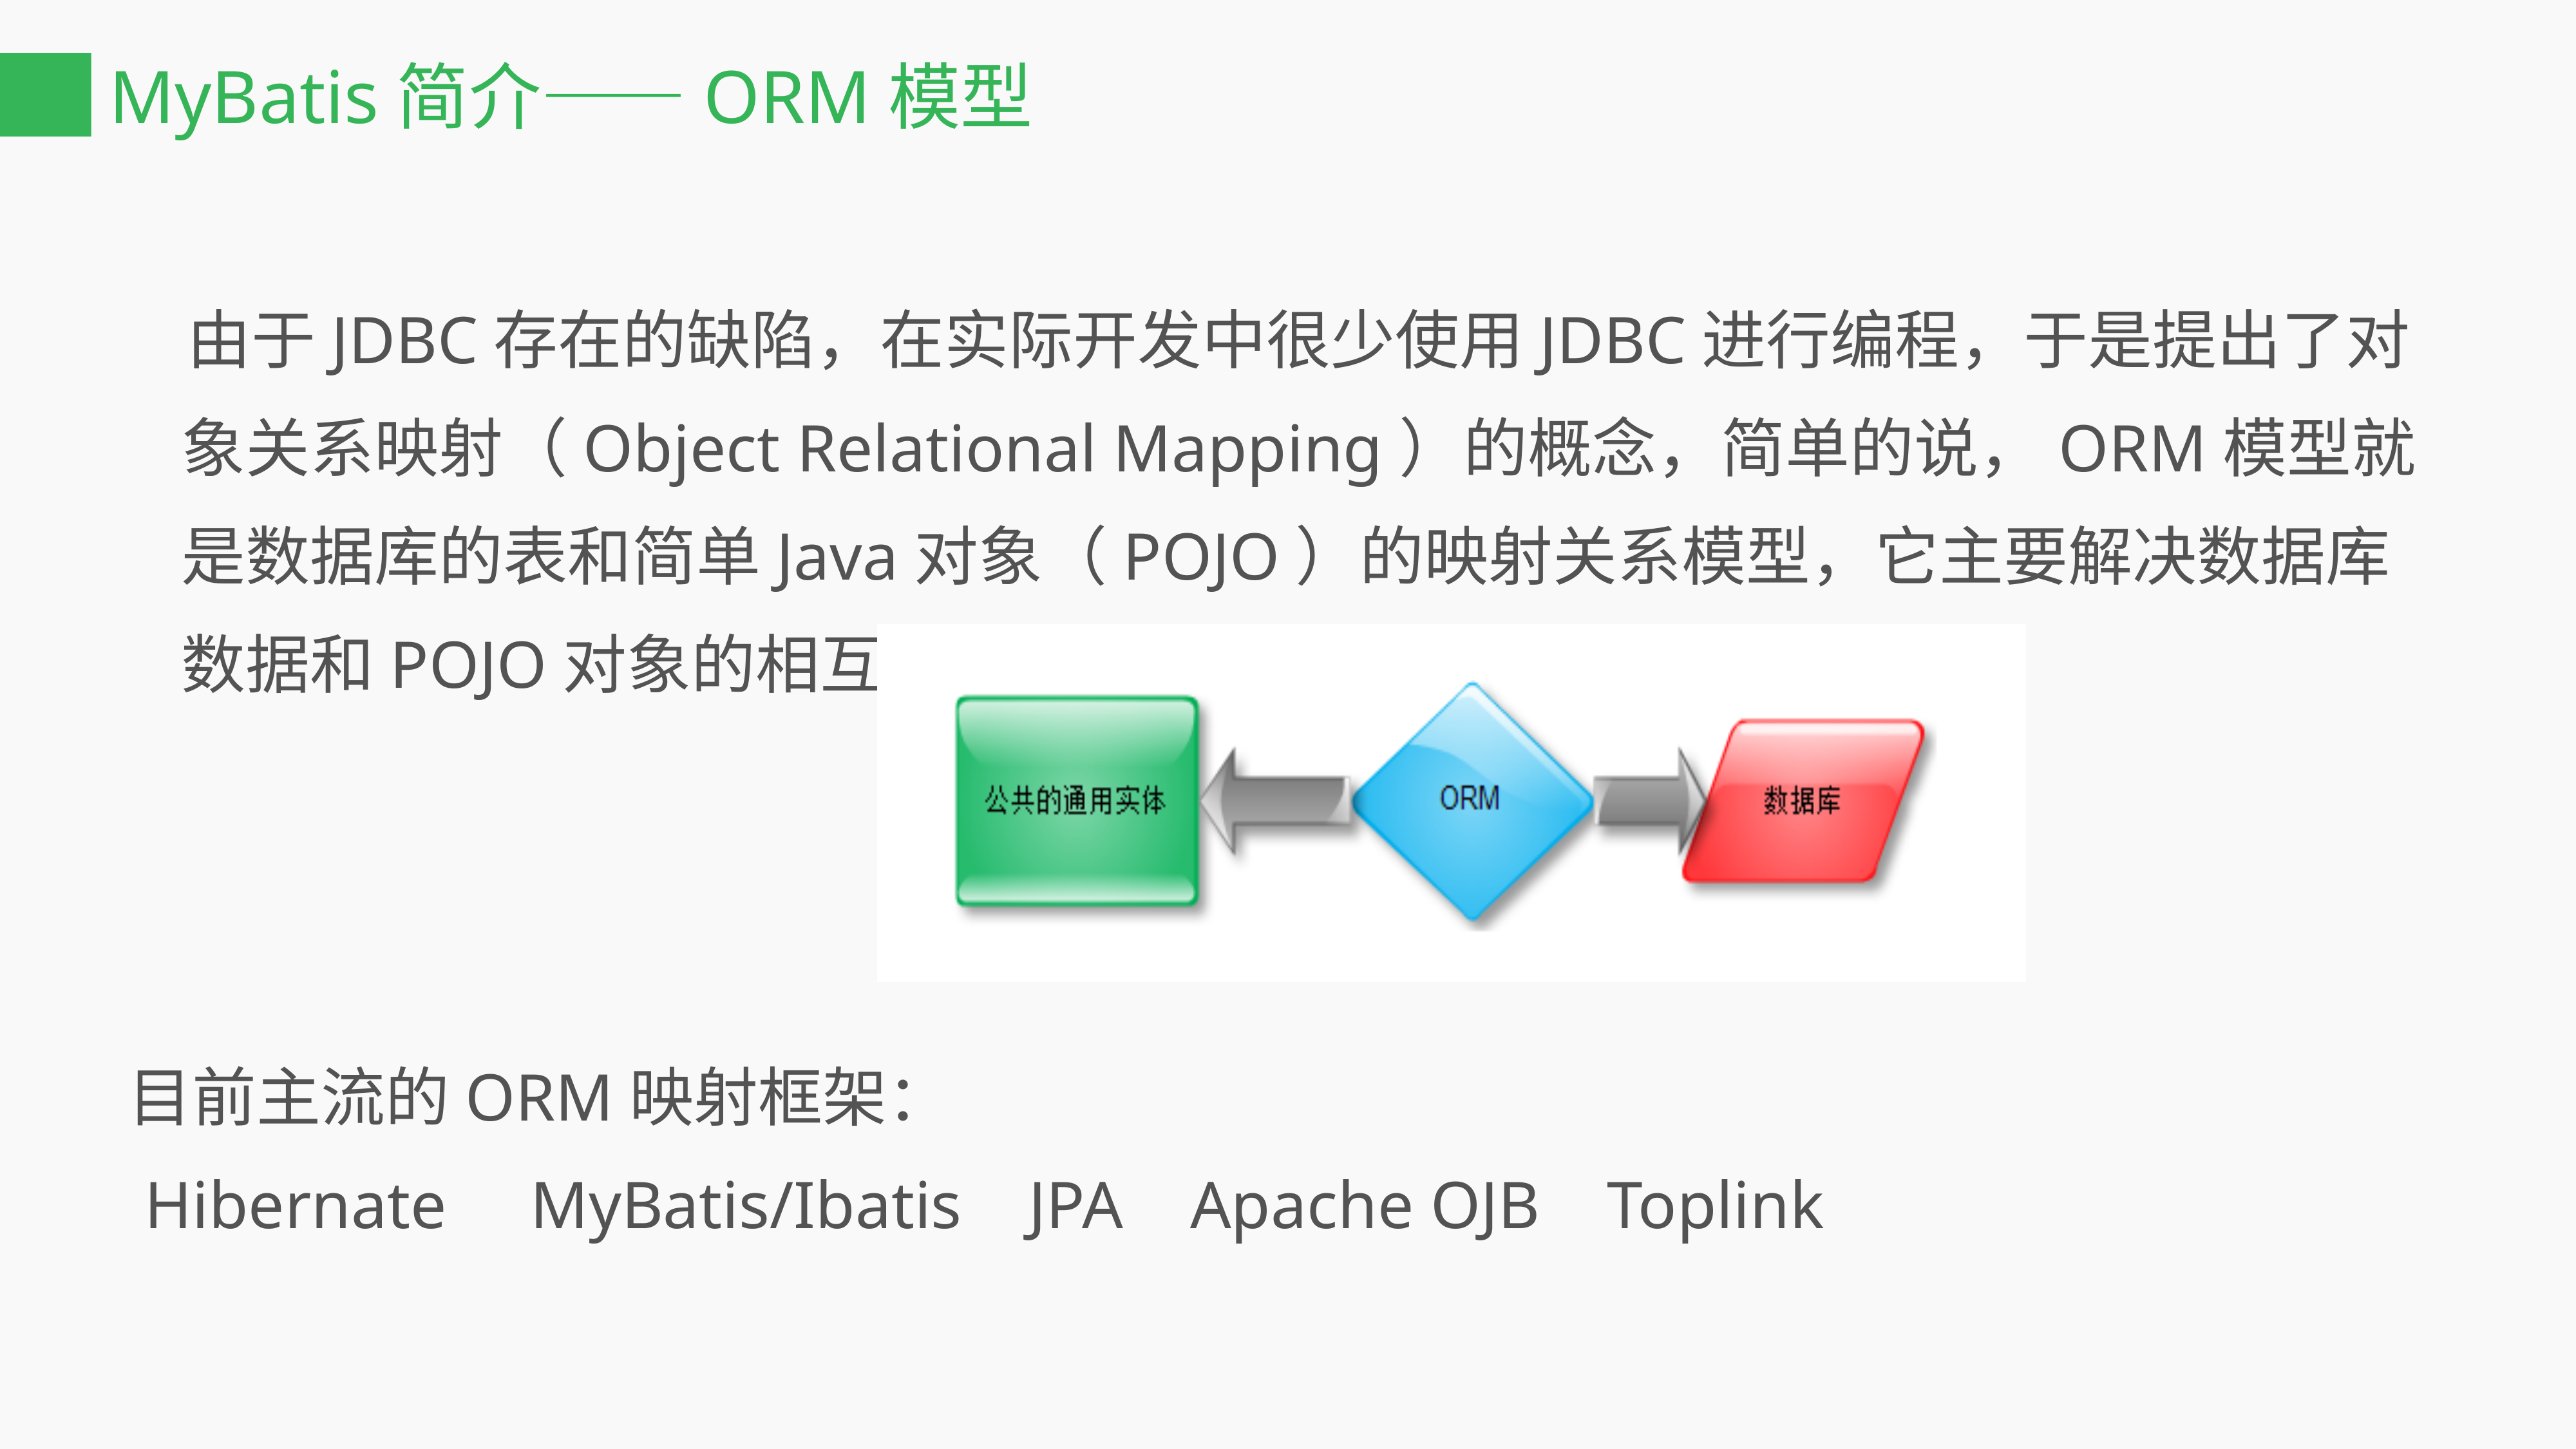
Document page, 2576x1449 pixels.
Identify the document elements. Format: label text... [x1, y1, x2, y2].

title MyBatis简介——ORM模型 [108, 44, 2540, 144]
subtitle 由于JDBC存在的缺陷，在实际开发中很少使用JDBC进行编程，于是提出了对象关系映射（Object Relational Mapping）的概念，简单的说，ORM模型就是数据库的表和简单Java对象（POJO）的映射关系模型，它主要解决数据库数据和POJO对象的相互映射。 目前主流的ORM映射框架： Hibernate MyBatis/Ibatis JPA Apache OJB Toplink [108, 268, 2455, 1338]
picture [0, 53, 91, 137]
picture [876, 624, 2026, 982]
